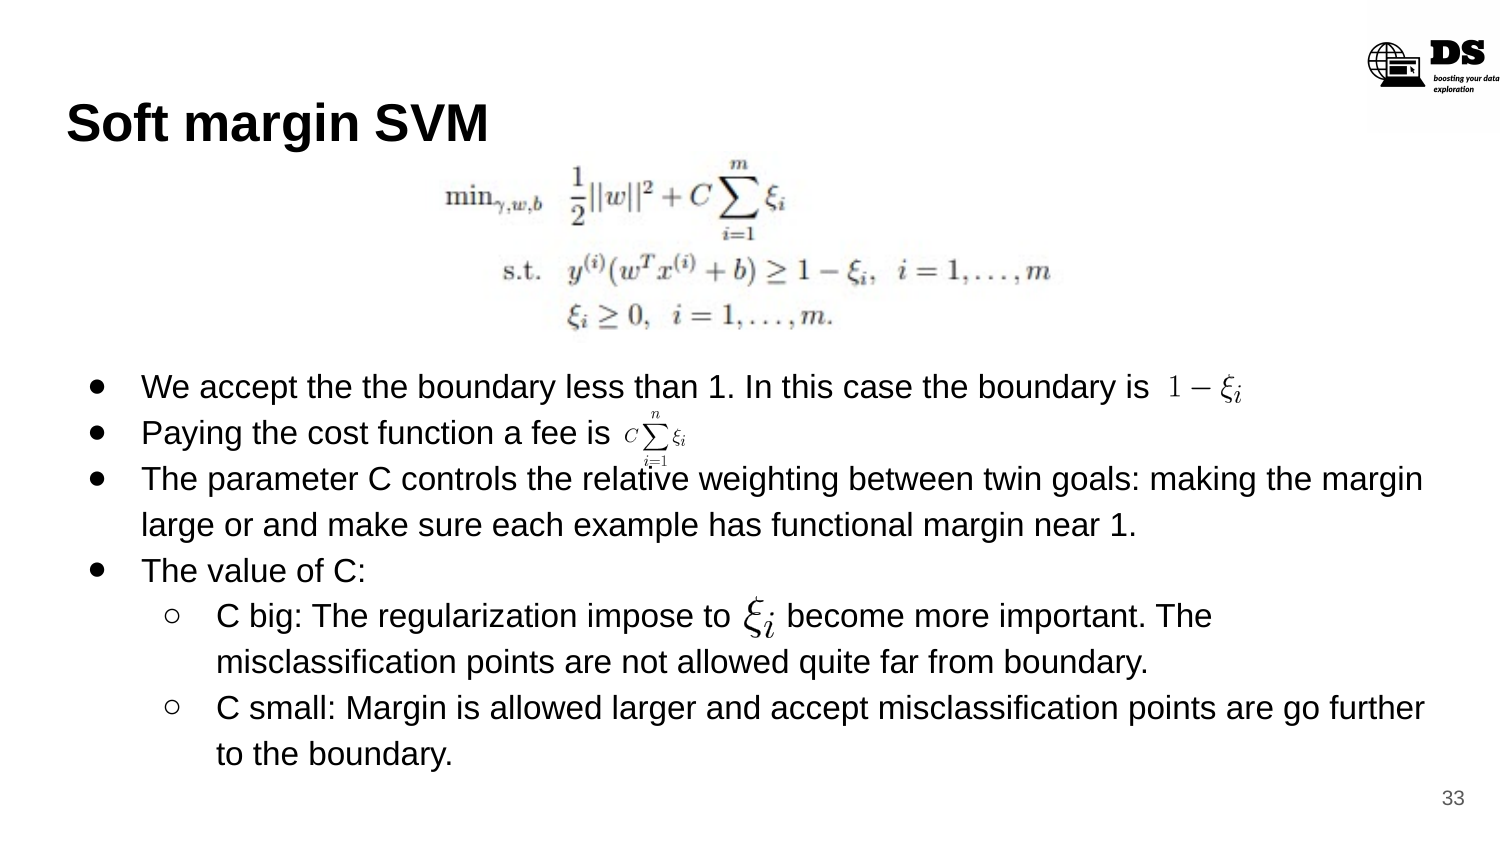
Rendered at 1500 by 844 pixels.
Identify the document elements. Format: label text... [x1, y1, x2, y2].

picture [425, 151, 1075, 343]
picture [744, 596, 774, 638]
slide_number ‹#› [1389, 764, 1480, 830]
title Soft margin SVM [51, 72, 1449, 166]
picture [624, 410, 685, 466]
picture [1367, 0, 1500, 133]
list We accept the the boundary less than 1. In this case the boundary is Paying the cost function a fee is The parameter C controls the relative weighting between twin goals: making the margin large or and make sure each example has functional margin near 1. The value of C: C big: The regularization impose to become more important. The misclassification points are not allowed quite far from boundary. C small: Margin is allowed larger and accept misclassification points are go further to the boundary. [51, 166, 1449, 784]
picture [1170, 374, 1241, 403]
